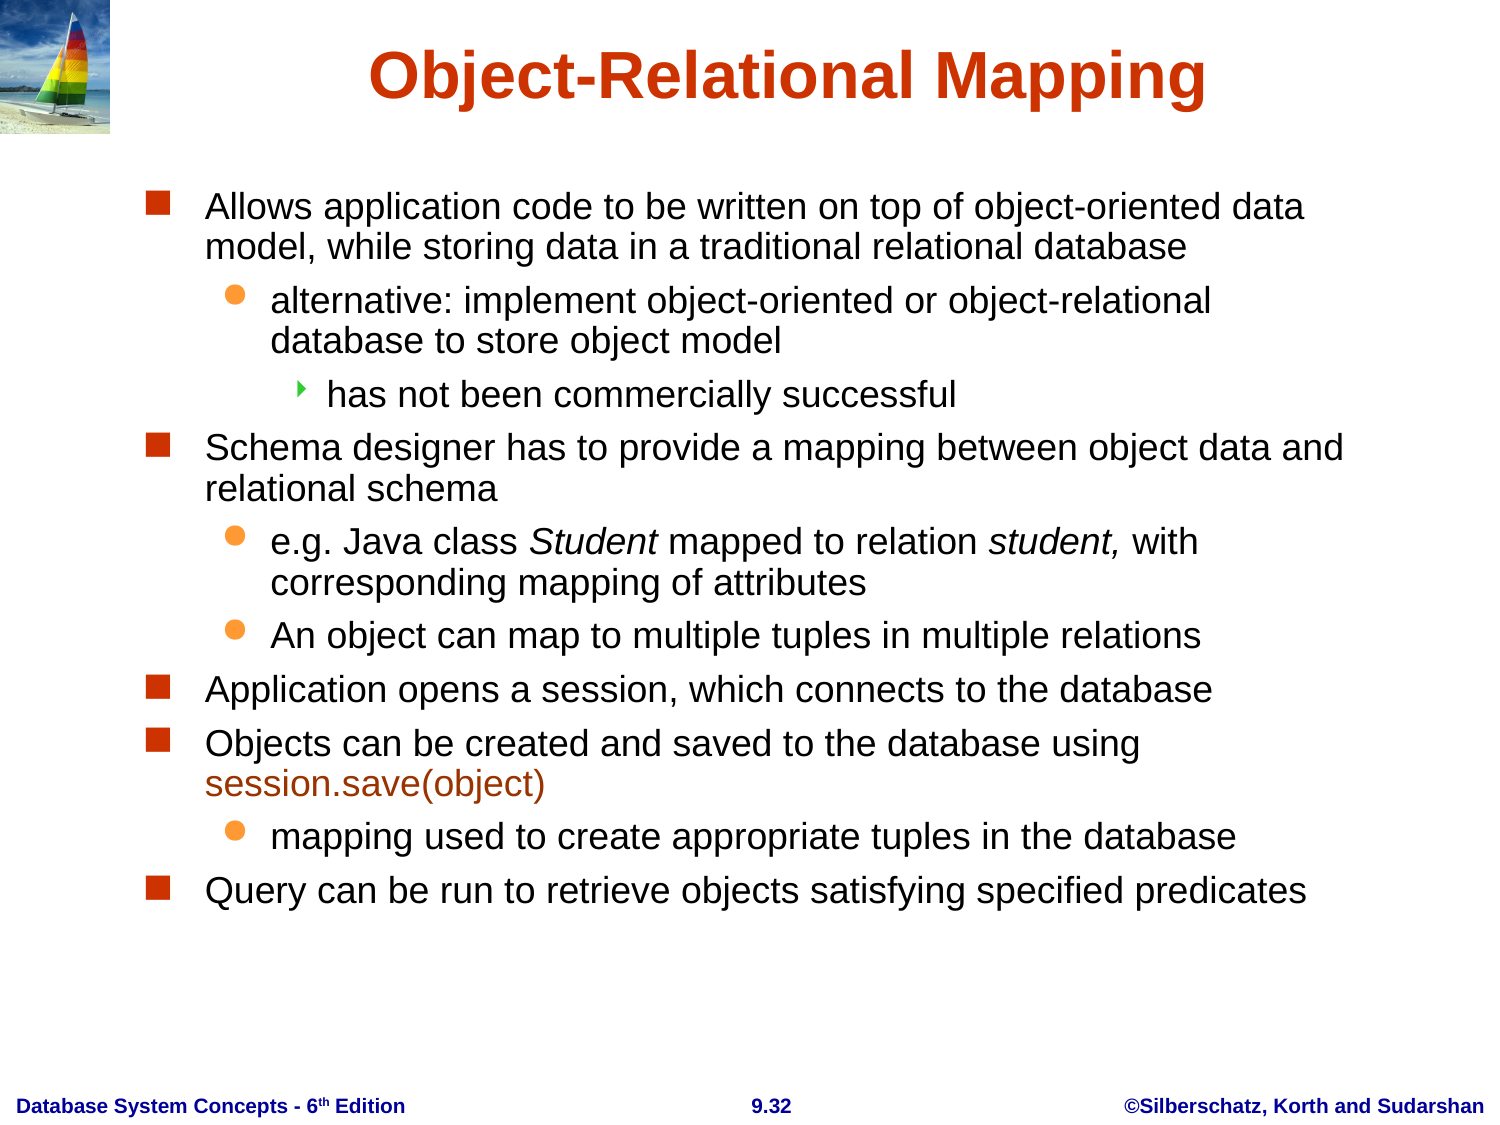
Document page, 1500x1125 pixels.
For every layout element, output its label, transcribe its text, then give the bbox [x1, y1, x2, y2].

picture [0, 0, 110, 134]
title Object-Relational Mapping [125, 18, 1452, 120]
list Allows application code to be written on top of object-oriented data model, while storing data in a traditional relational database alternative: implement object-oriented or object-relational database to store object model has not been commercially successful Schema designer has to provide a mapping between object data and relational schema e.g. Java class Student mapped to relation student, with corresponding mapping of attributes An object can map to multiple tuples in multiple relations Application opens a session, which connects to the database Objects can be created and saved to the database using session.save(object) mapping used to create appropriate tuples in the database Query can be run to retrieve objects satisfying specified predicates [133, 179, 1391, 984]
